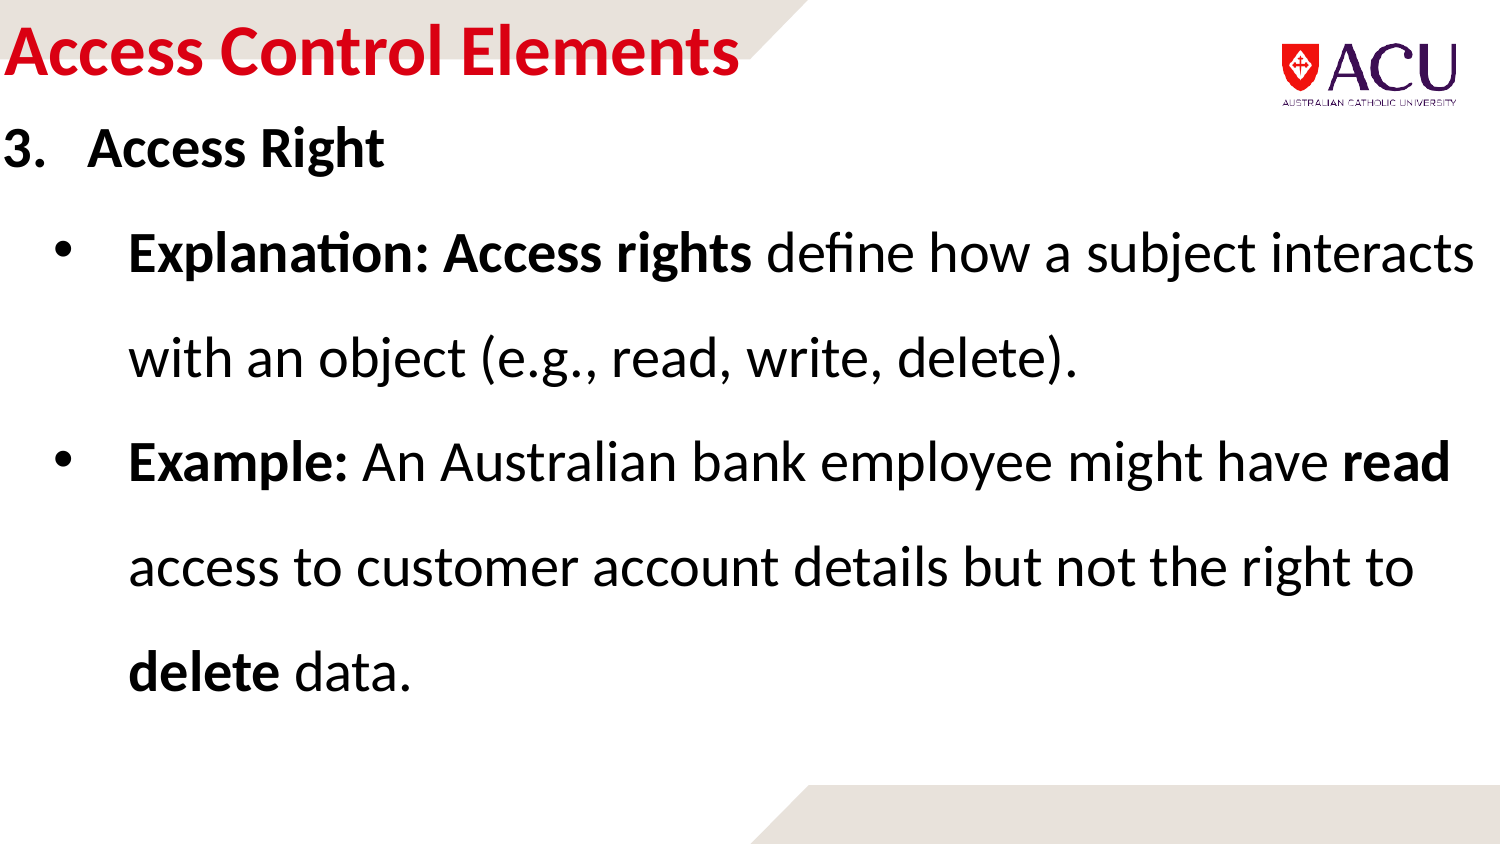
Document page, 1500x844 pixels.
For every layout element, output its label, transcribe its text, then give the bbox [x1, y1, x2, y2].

picture [1282, 43, 1456, 71]
text_box Access Right Explanation: Access rights define how a subject interacts with an object (e.g., read, write, delete). Example: An Australian bank employee might have read access to customer account details but not the right to delete data. [2, 71, 1500, 704]
title Access Control Elements [2, 0, 888, 71]
